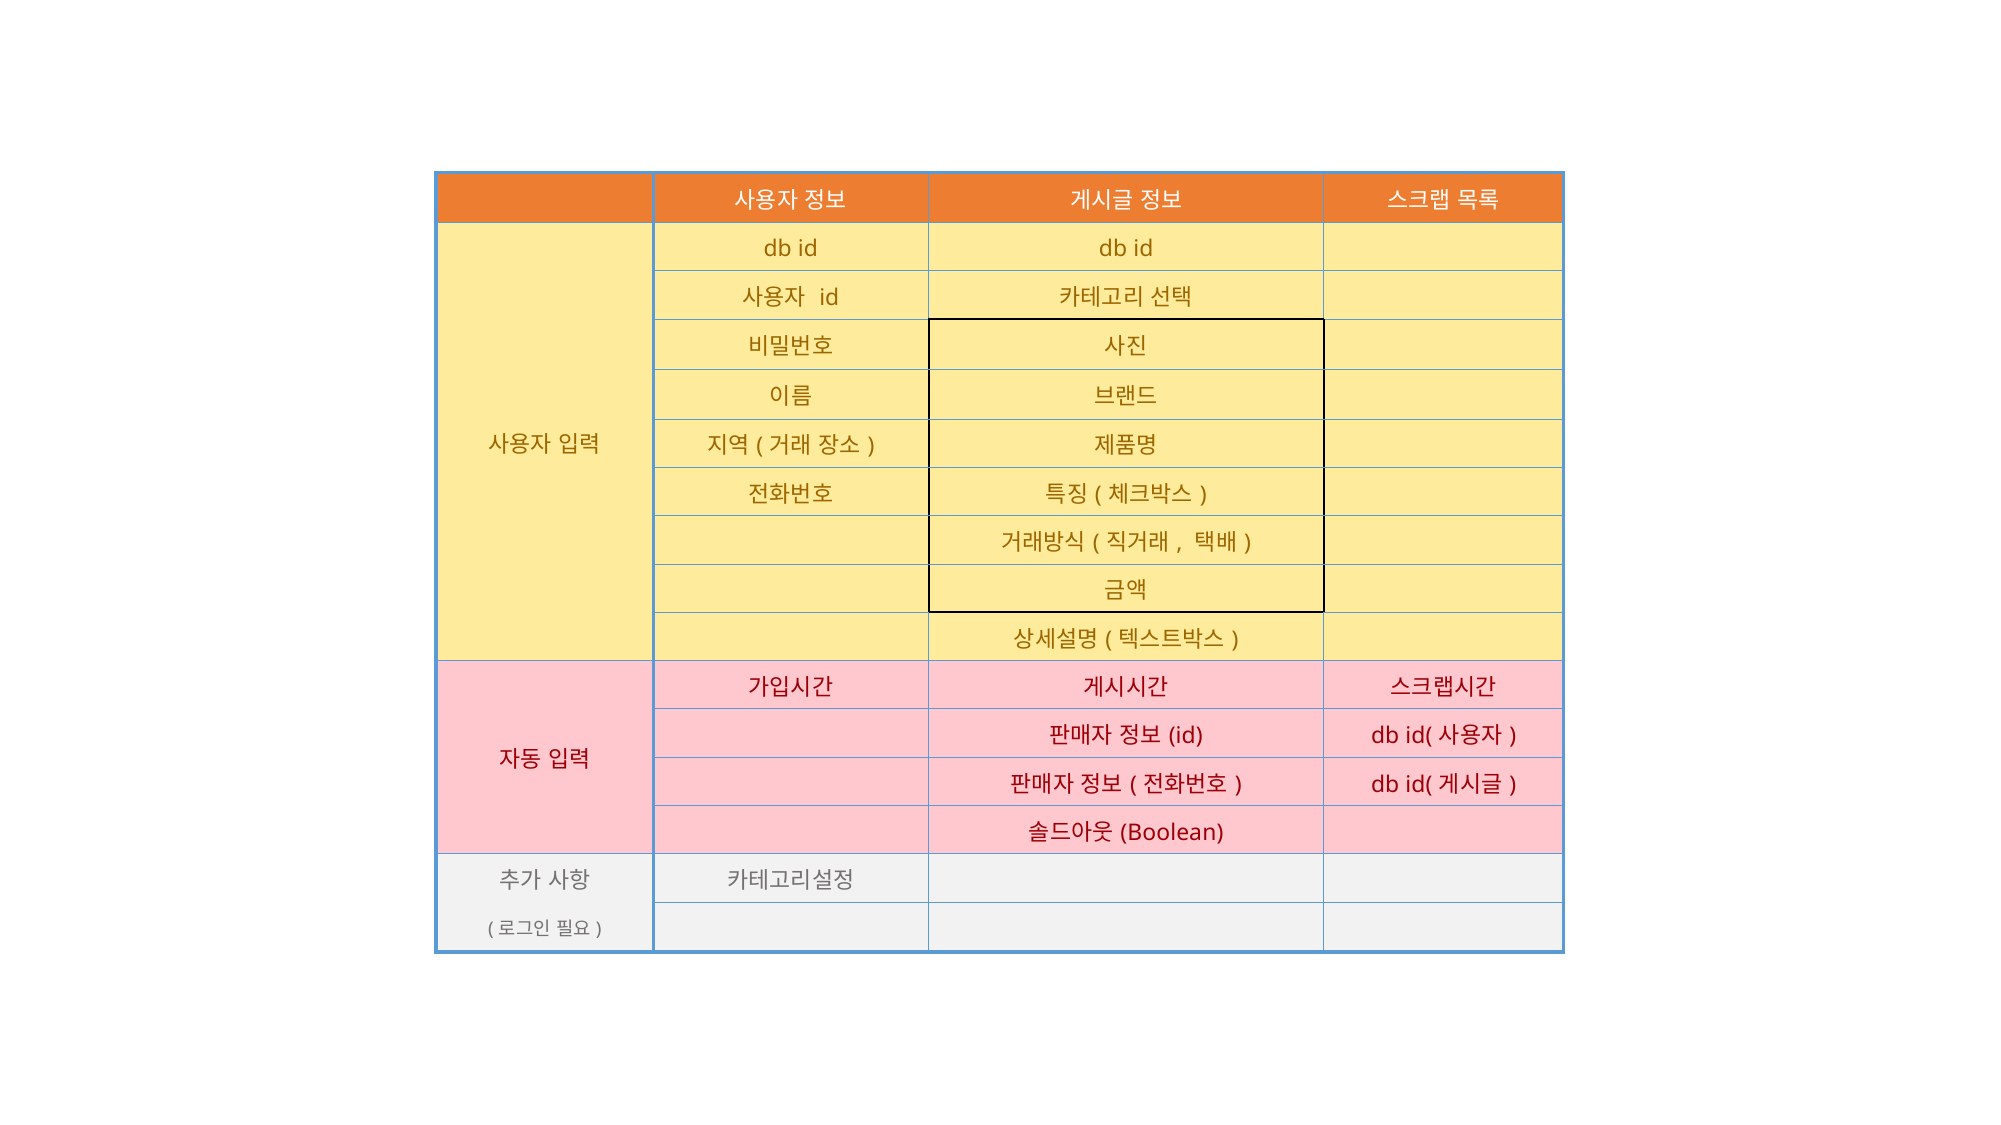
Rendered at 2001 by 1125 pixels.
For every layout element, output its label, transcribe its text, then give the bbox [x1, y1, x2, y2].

table_cell 제품명 [930, 420, 1323, 467]
table_cell [655, 806, 928, 853]
table_header 게시글 정보 [929, 174, 1323, 222]
table_cell [1325, 516, 1562, 564]
table_cell 비밀번호 [655, 320, 928, 369]
table_cell [929, 903, 1323, 950]
table_cell 특징(체크박스) [930, 468, 1323, 515]
table_cell [655, 565, 928, 612]
table_cell 가입시간 [655, 661, 928, 708]
table_cell 브랜드 [930, 370, 1323, 419]
table_cell [929, 854, 1323, 902]
table_cell [655, 903, 928, 950]
table_cell db id [929, 223, 1323, 270]
table_cell 이름 [655, 370, 928, 419]
table_cell [1325, 370, 1562, 419]
table_cell 사진 [930, 320, 1323, 369]
table_cell 카테고리 선택 [929, 271, 1323, 318]
table_cell [1324, 854, 1562, 902]
table_cell [655, 613, 928, 660]
table_cell 스크랩시간 [1324, 661, 1562, 708]
table_cell 사용자 입력 [438, 223, 652, 660]
table_cell db id [655, 223, 928, 270]
table_cell 금액 [930, 565, 1323, 611]
table_cell [655, 516, 928, 564]
table_cell 판매자 정보(전화번호) [929, 758, 1323, 805]
table_cell [1325, 468, 1562, 515]
table_cell [1324, 223, 1562, 270]
table_cell [1324, 613, 1562, 660]
table_cell [1324, 271, 1562, 319]
table_cell [1325, 320, 1562, 369]
table_header 사용자 정보 [655, 174, 928, 222]
table_header 스크랩 목록 [1324, 174, 1562, 222]
table_cell (로그인 필요) [438, 902, 652, 950]
table_cell 전화번호 [655, 468, 928, 515]
table_cell db id(게시글) [1324, 758, 1562, 805]
table_cell 사용자 id [655, 271, 928, 319]
table_cell 솔드아웃(Boolean) [929, 806, 1323, 853]
table_header [438, 174, 652, 222]
table_cell 거래방식(직거래, 택배) [930, 516, 1323, 564]
table_cell 지역(거래 장소) [655, 420, 928, 467]
table_cell db id(사용자) [1324, 709, 1562, 757]
table_cell 추가 사항 [438, 854, 652, 902]
table_cell 상세설명(텍스트박스) [929, 613, 1323, 660]
table_cell 게시시간 [929, 661, 1323, 708]
table_cell [655, 709, 928, 757]
table_cell 자동 입력 [438, 661, 652, 853]
table_cell [1325, 420, 1562, 467]
table_cell [1324, 806, 1562, 853]
table_cell [1325, 565, 1562, 612]
table_cell 카테고리설정 [655, 854, 928, 902]
table_cell [655, 758, 928, 805]
table_cell [1324, 903, 1562, 950]
table_cell 판매자 정보(id) [929, 709, 1323, 757]
